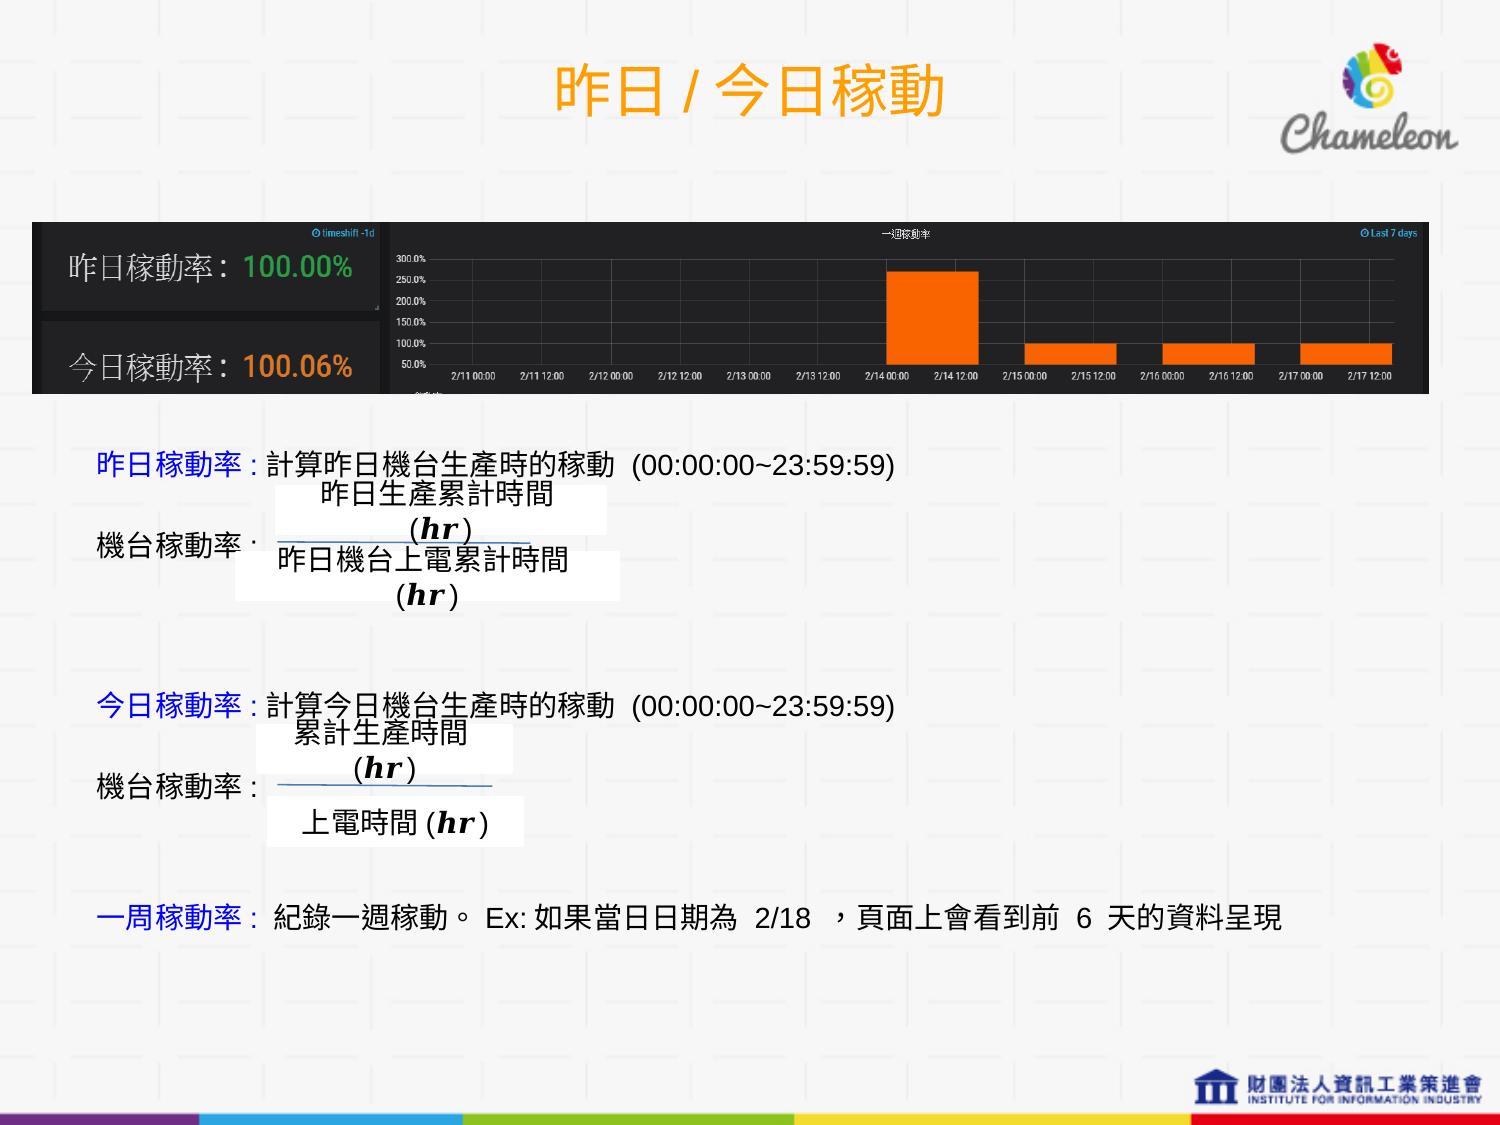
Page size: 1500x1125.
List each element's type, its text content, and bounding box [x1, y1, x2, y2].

text_box 上電時間(𝒉𝒓) [267, 796, 524, 847]
list 昨日稼動率:計算昨日機台生產時的稼動 (00:00:00~23:59:59) 機台稼動率: 今日稼動率:計算今日機台生產時的稼動 (00:00:00~23:59:59) 機台稼動率: 一周稼動率: 紀錄一週稼動。Ex:如果當日日期為 2/18 ，頁面上會看到前 6 天的資料呈現 [62, 426, 1464, 1016]
text_box 累計生產時間(𝒉𝒓) [256, 724, 513, 774]
text_box 昨日機台上電累計時間(𝒉𝒓) [235, 551, 620, 601]
text_box 昨日生產累計時間(𝒉𝒓) [275, 485, 607, 535]
title 昨日/今日稼動 [51, 38, 1449, 165]
picture [0, 0, 1500, 1125]
